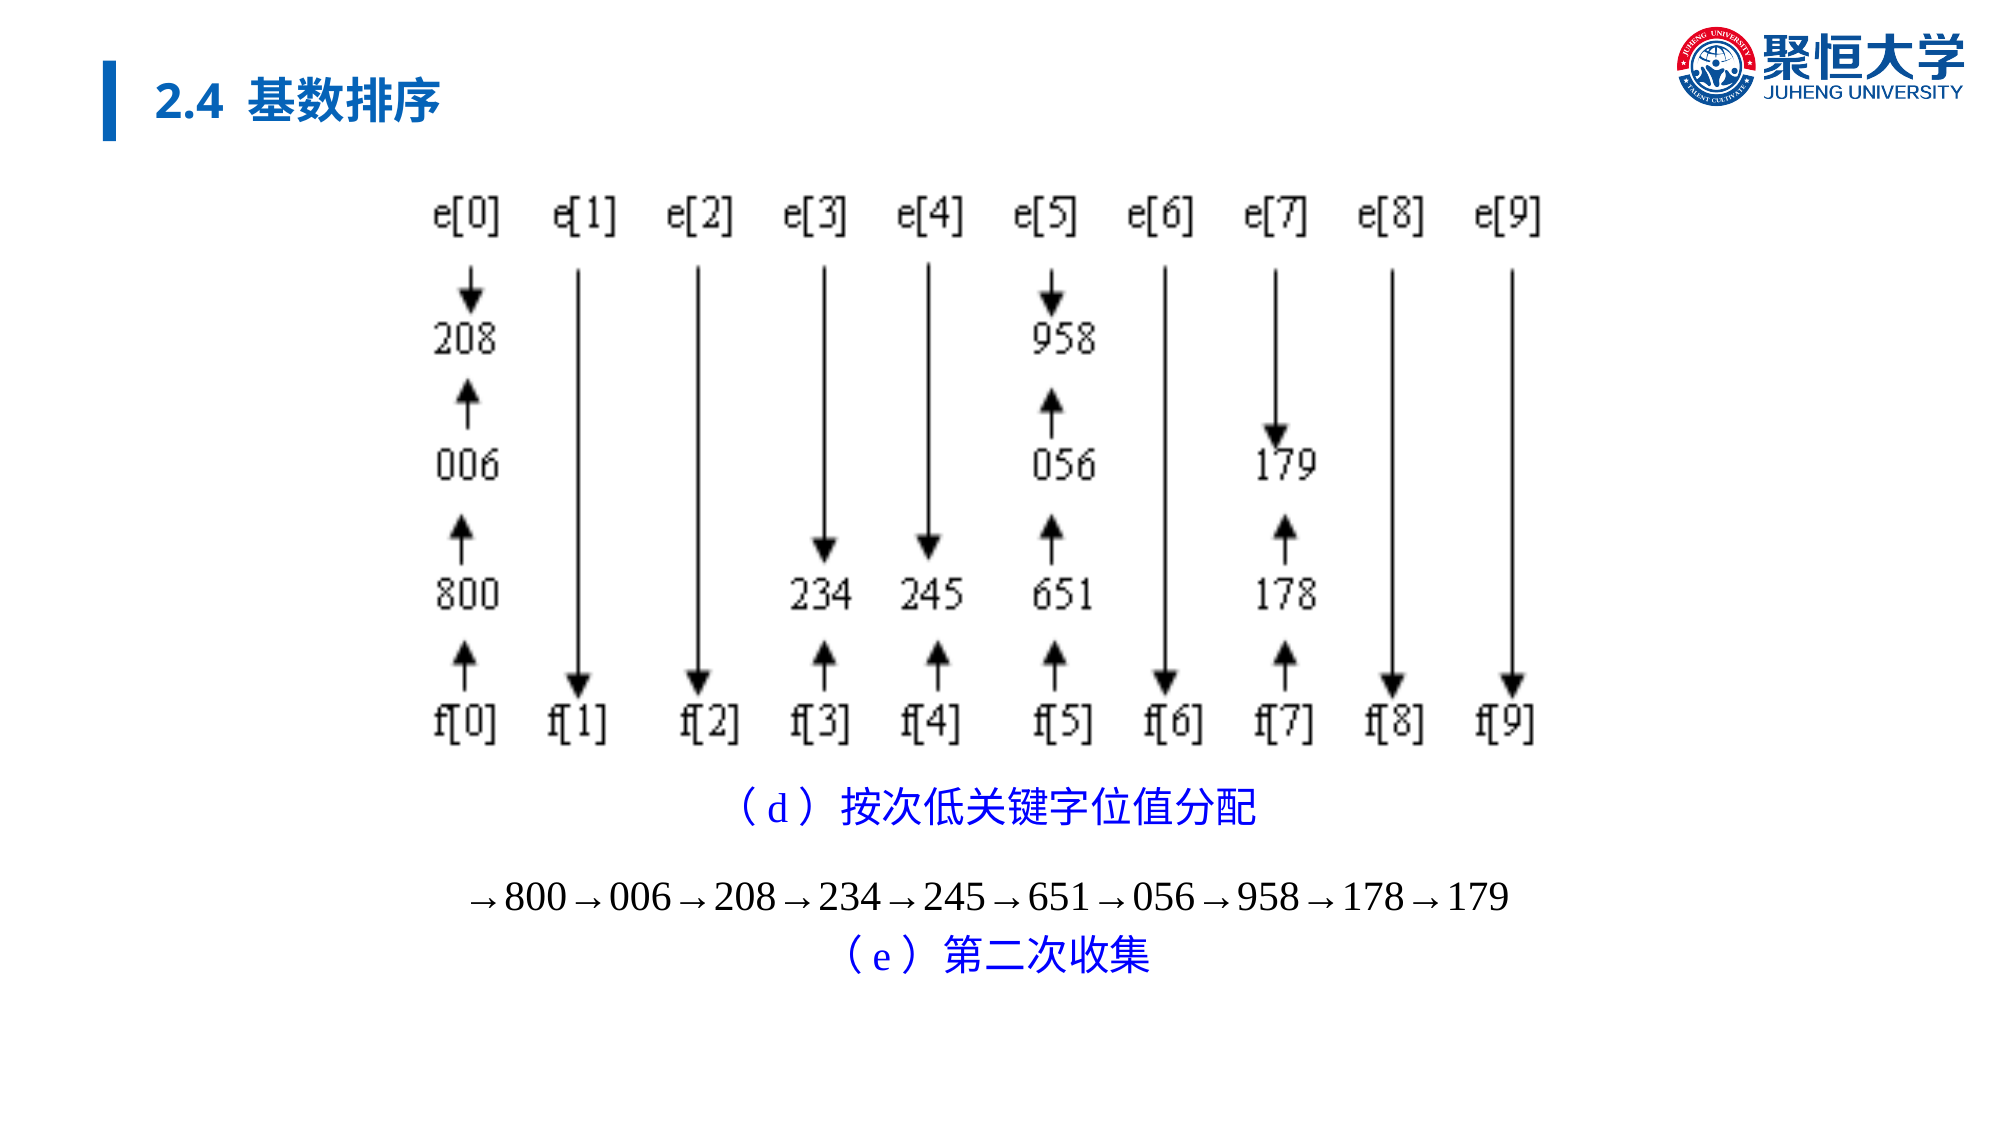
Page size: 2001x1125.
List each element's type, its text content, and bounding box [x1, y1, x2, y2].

text_box 2.4 基数排序 [139, 62, 855, 136]
picture [1641, 0, 2000, 130]
text_box →800→006→208→234→245→651→056→958→178→179 （e）第二次收集 [447, 850, 1525, 987]
text_box （d）按次低关键字位值分配 [653, 784, 1320, 839]
text_box [102, 60, 117, 142]
picture [401, 175, 1575, 784]
